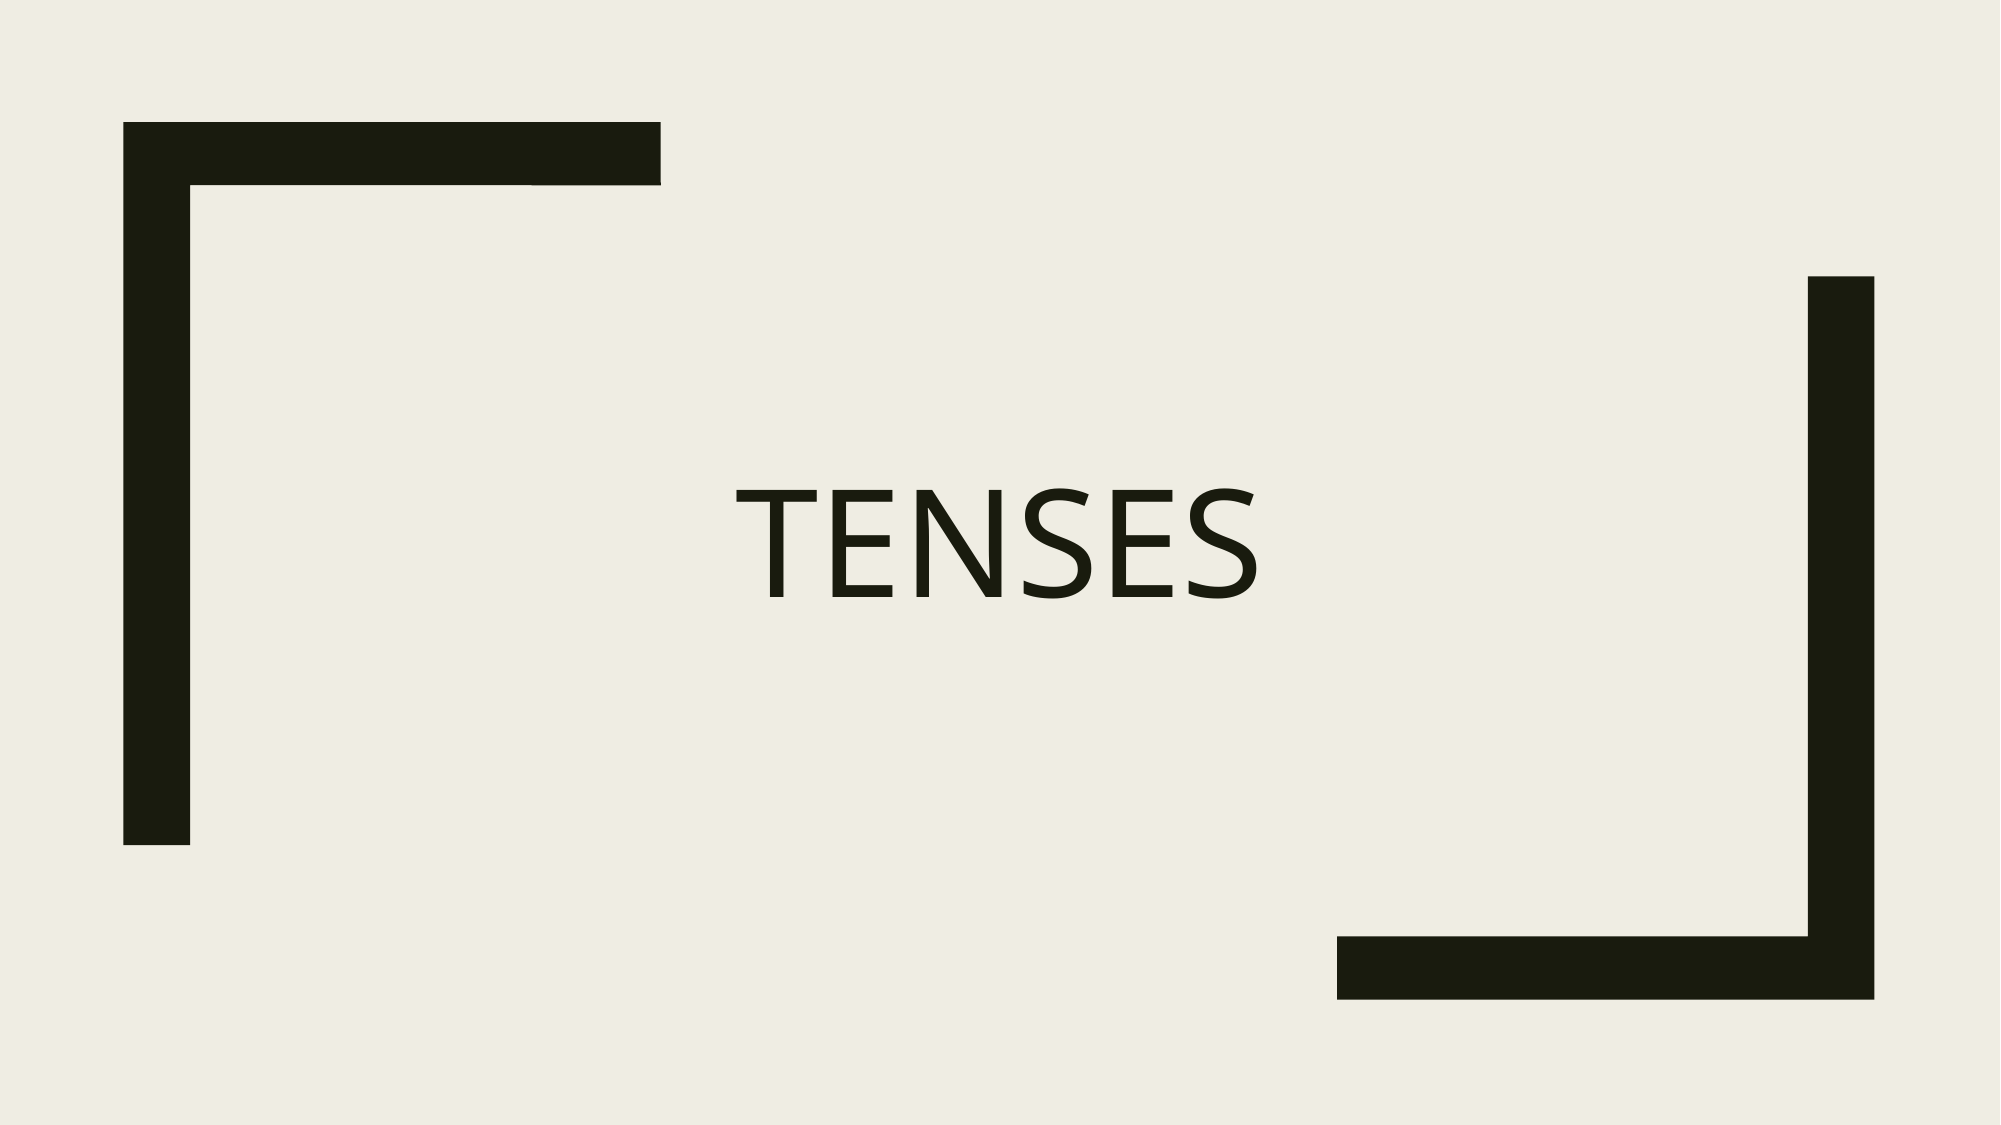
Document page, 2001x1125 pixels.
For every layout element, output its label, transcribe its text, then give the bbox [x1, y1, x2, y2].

title tenses [314, 293, 1686, 638]
